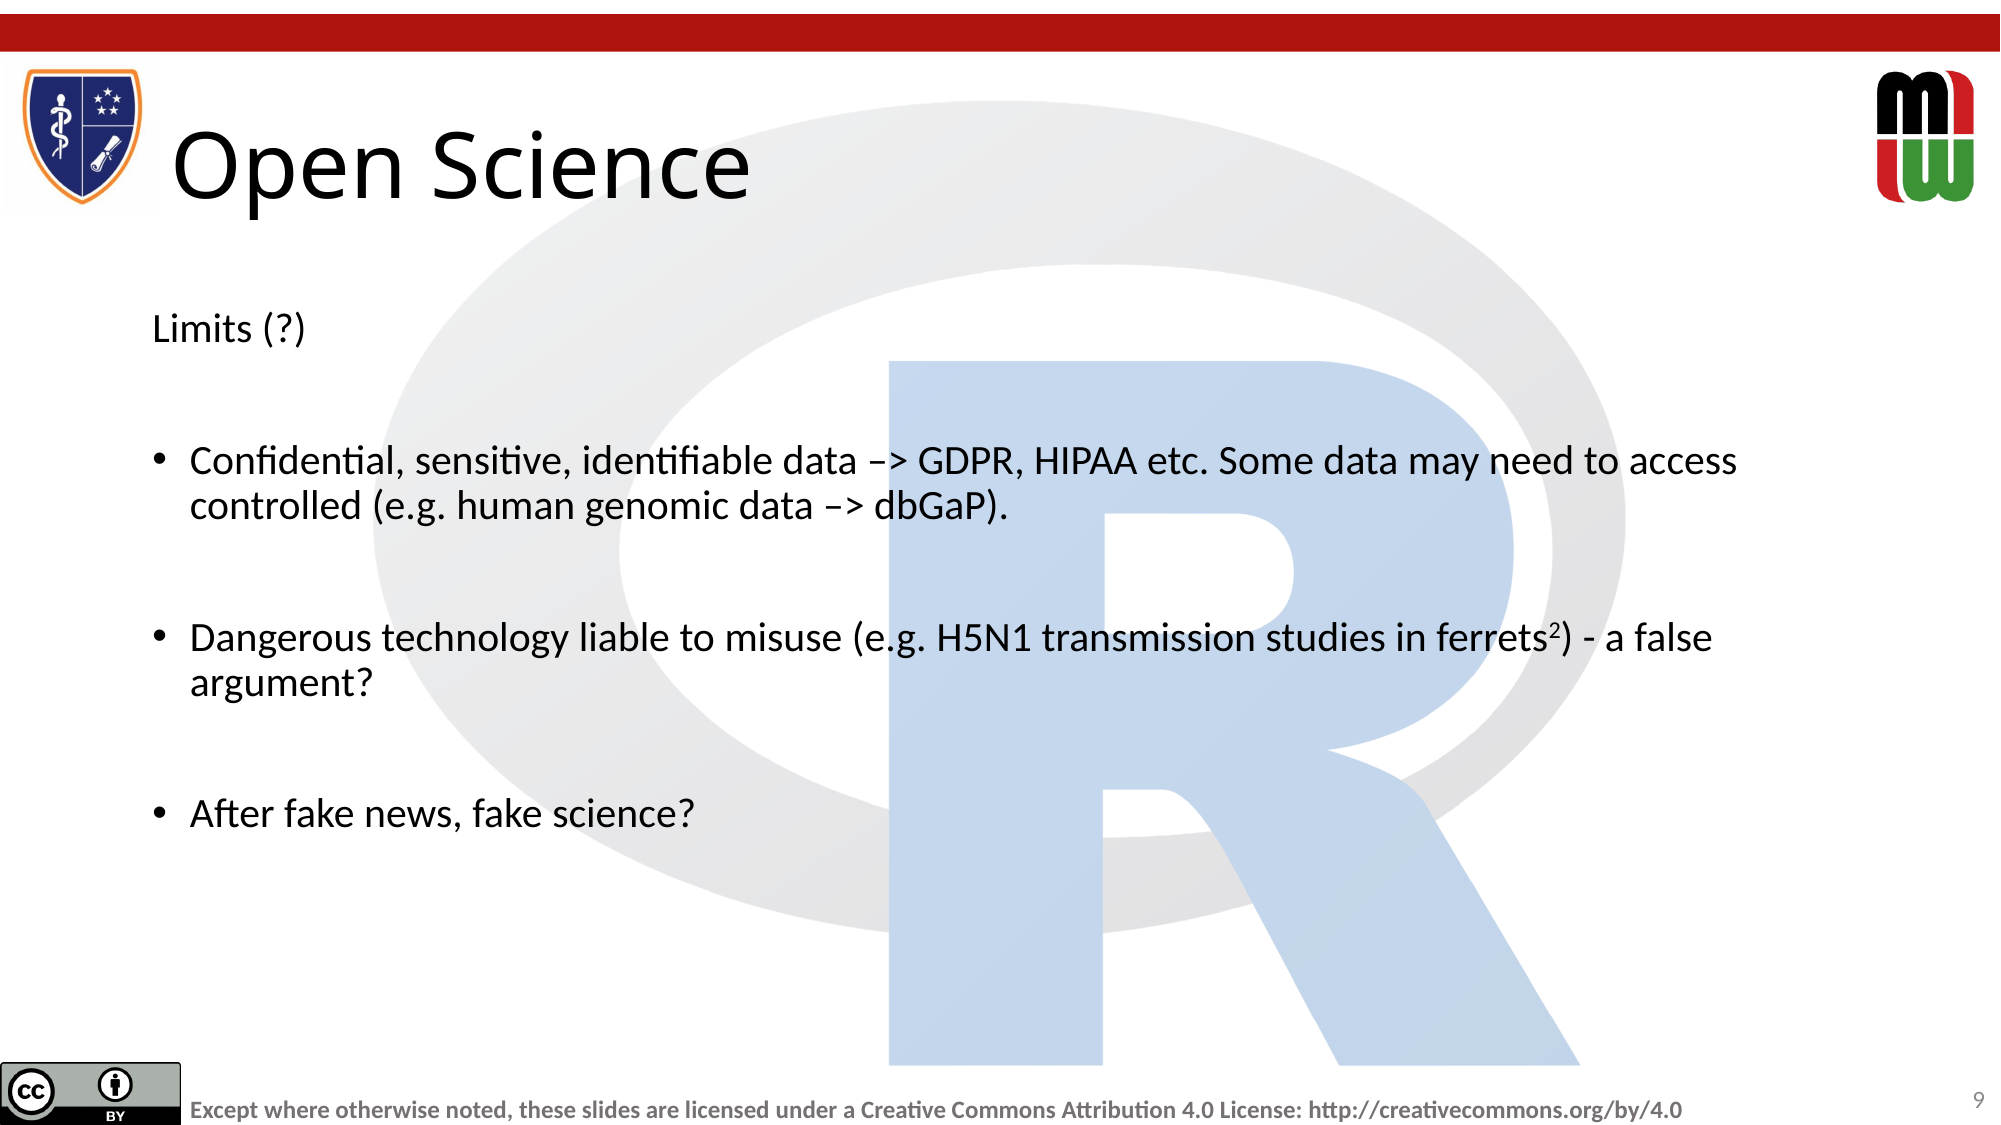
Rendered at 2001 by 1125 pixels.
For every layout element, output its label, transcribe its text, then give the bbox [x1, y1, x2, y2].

picture [4, 59, 155, 213]
title Open Science [155, 59, 1851, 278]
slide_number 9 [1550, 1073, 2000, 1125]
picture [0, 1062, 181, 1125]
